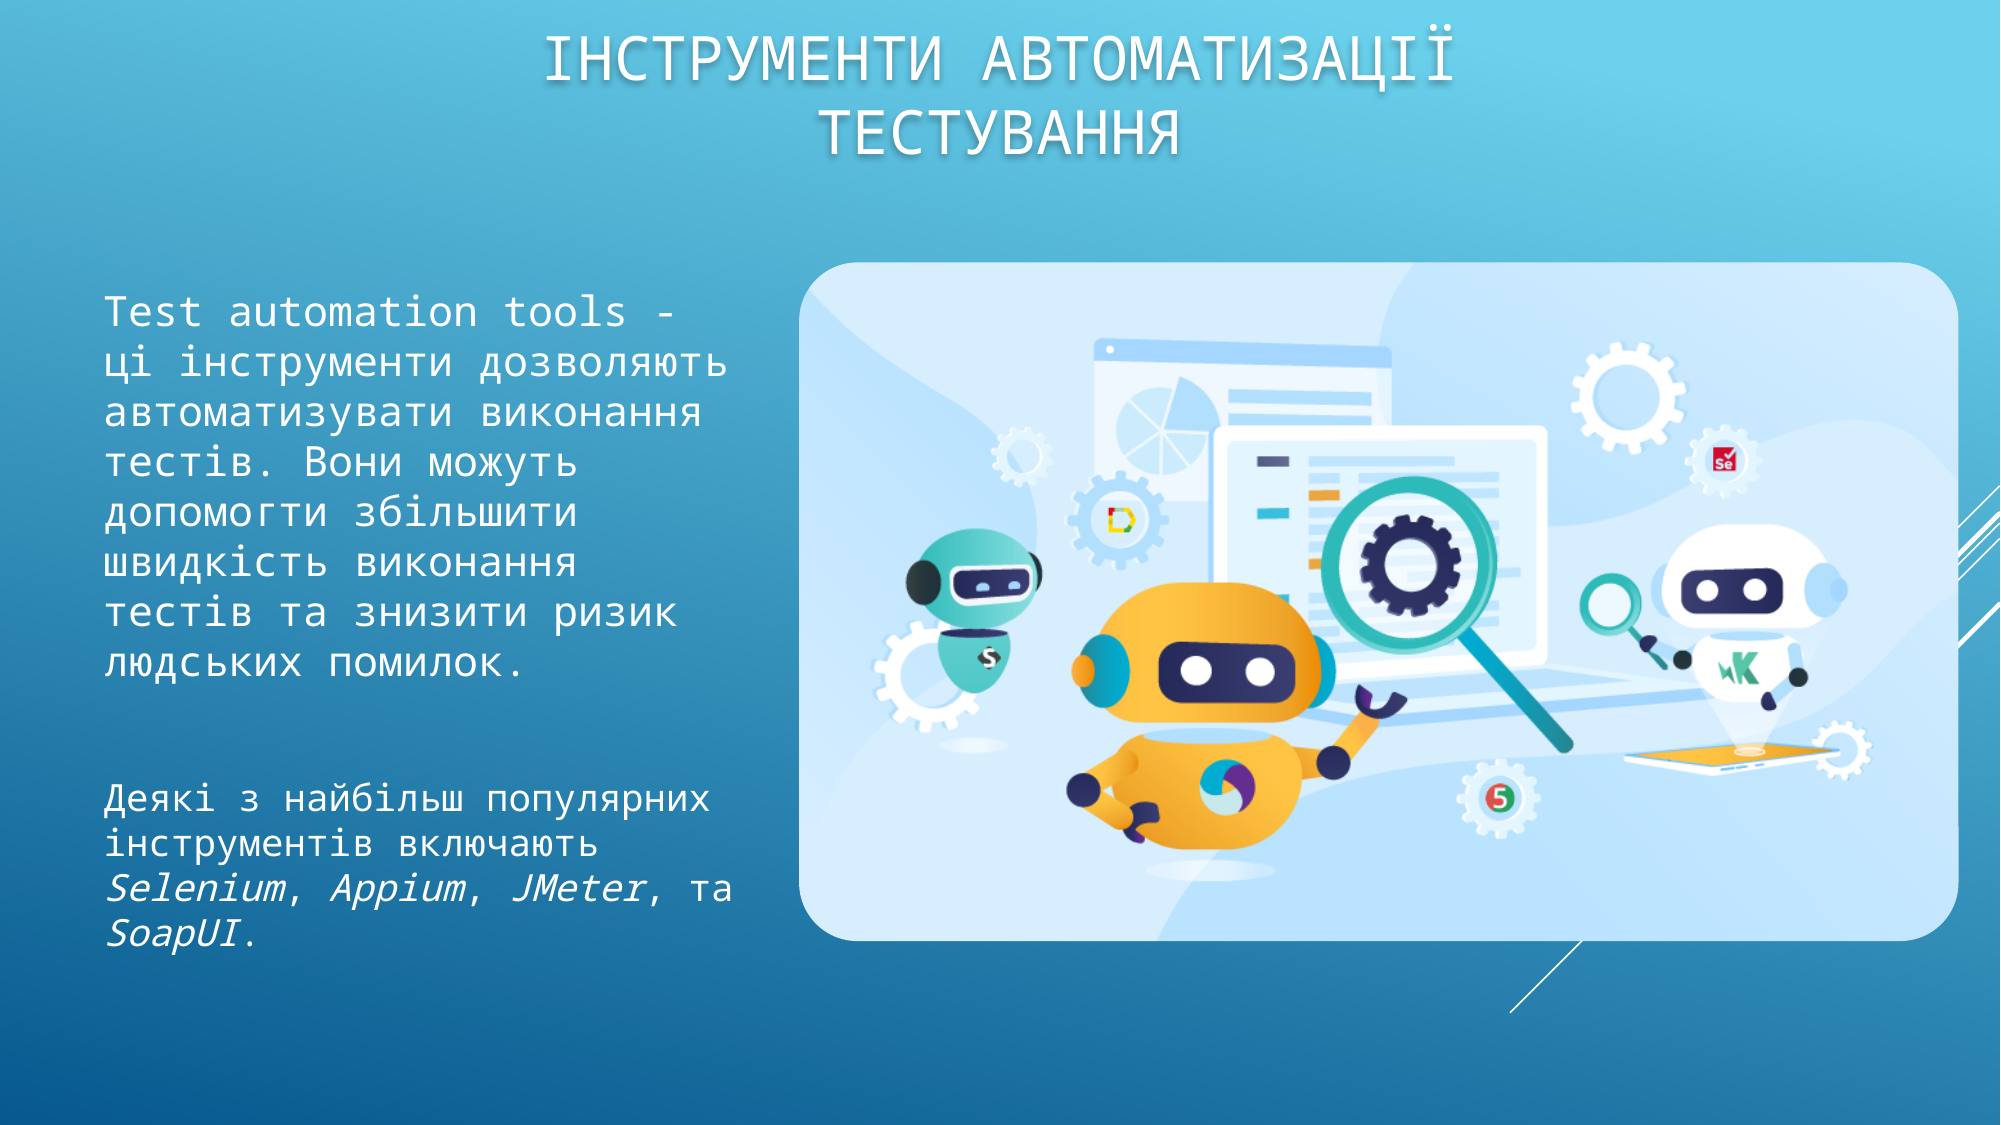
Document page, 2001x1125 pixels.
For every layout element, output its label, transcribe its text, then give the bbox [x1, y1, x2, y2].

text_box Test automation tools - ці інструменти дозволяють автоматизувати виконання тестів. Вони можуть допомогти збільшити швидкість виконання тестів та знизити ризик людських помилок. [88, 277, 759, 692]
picture [798, 262, 1959, 942]
title інструменти автоматизації тестування [504, 11, 1496, 175]
text_box Деякі з найбільш популярних інструментів включають Selenium, Appium, JMeter, та SoapUI. [88, 766, 759, 962]
